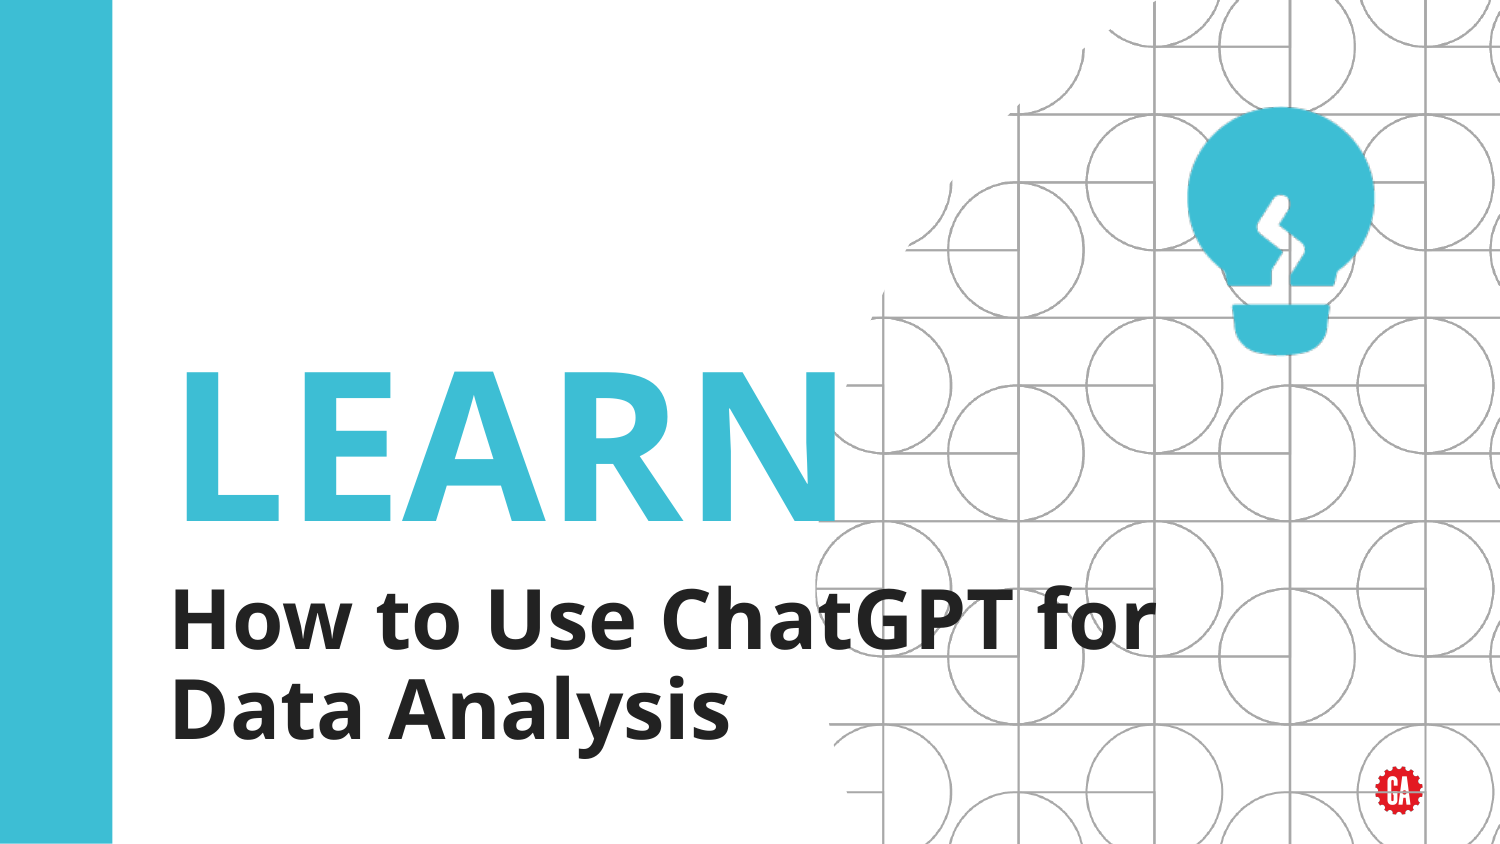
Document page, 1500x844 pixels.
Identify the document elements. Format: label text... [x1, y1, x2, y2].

title How to Use ChatGPT for Data Analysis [168, 577, 1182, 669]
picture [815, 0, 1500, 844]
